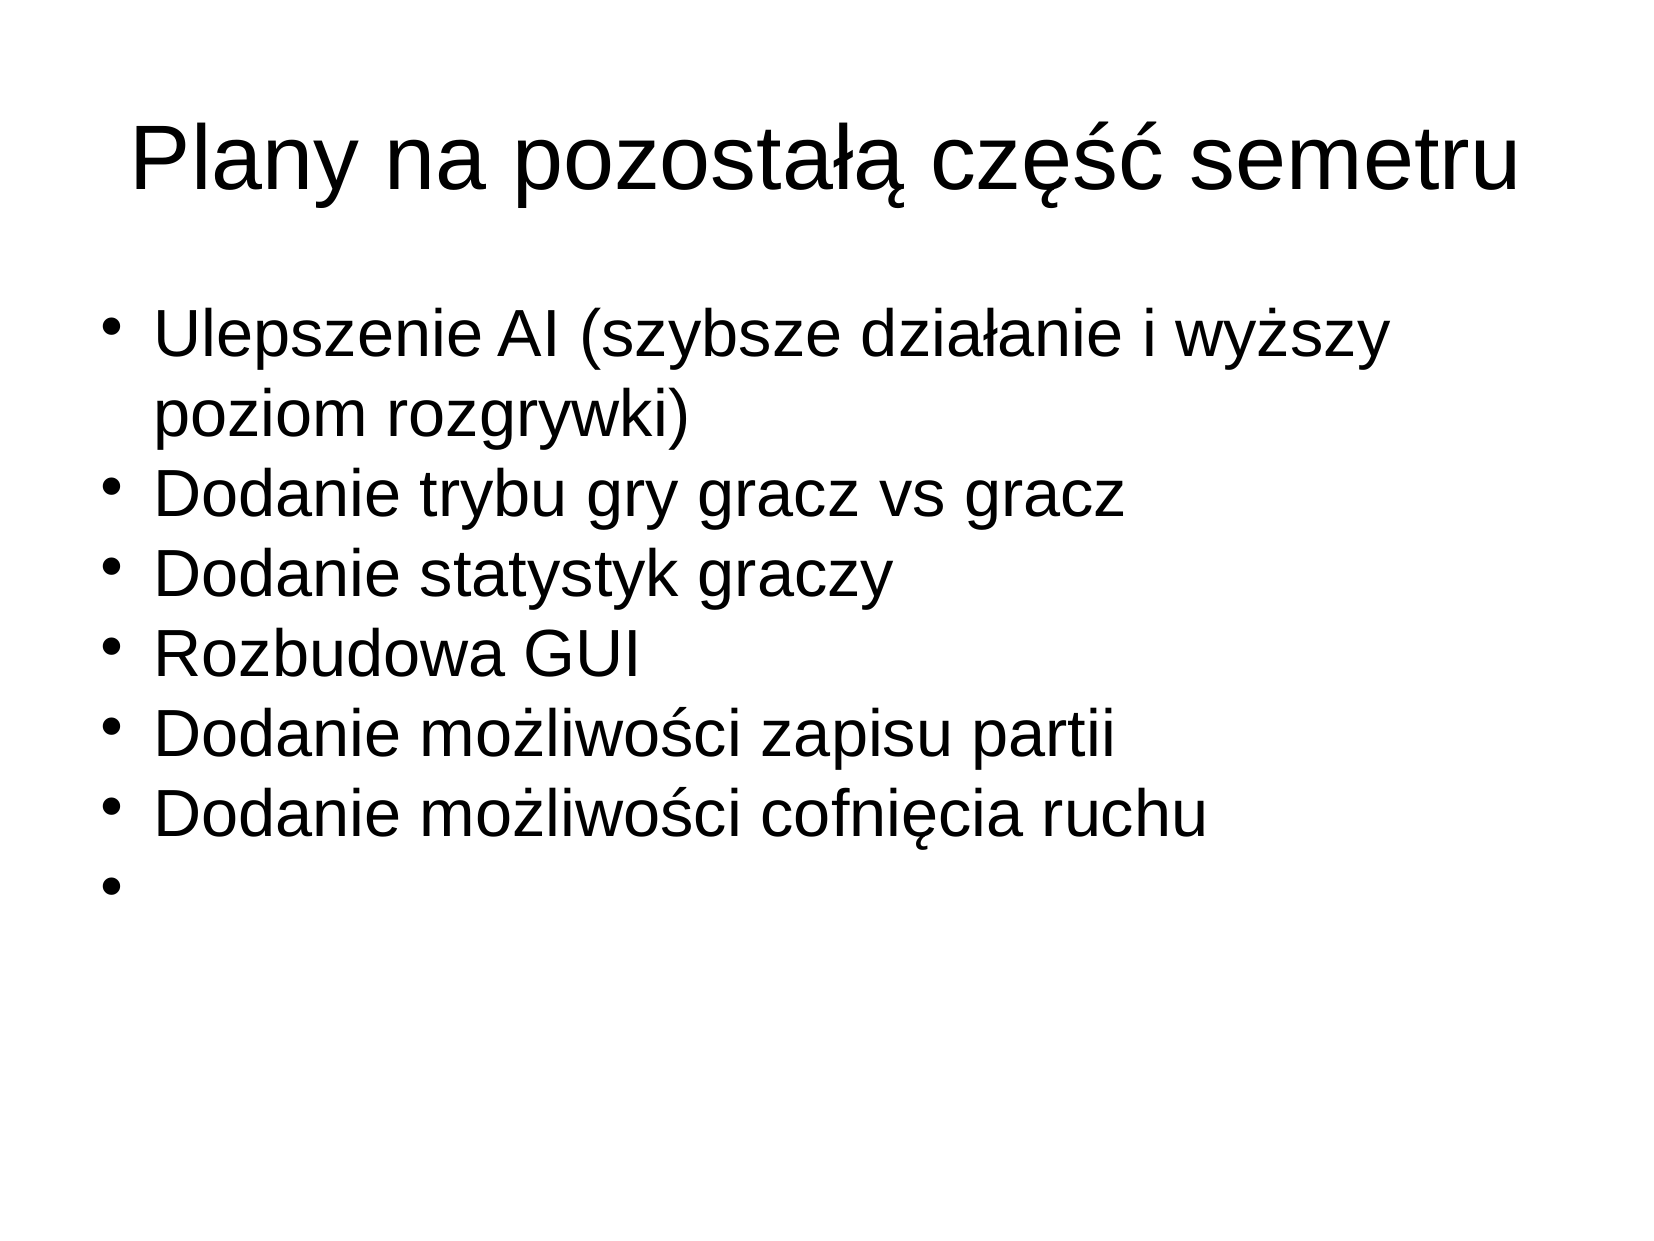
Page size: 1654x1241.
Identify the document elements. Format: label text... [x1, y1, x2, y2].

text_box Ulepszenie AI (szybsze działanie i wyższy poziom rozgrywki) Dodanie trybu gry gracz vs gracz Dodanie statystyk graczy Rozbudowa GUI Dodanie możliwości zapisu partii Dodanie możliwości cofnięcia ruchu [82, 290, 1571, 1010]
text_box Plany na pozostałą część semetru [82, 49, 1571, 257]
